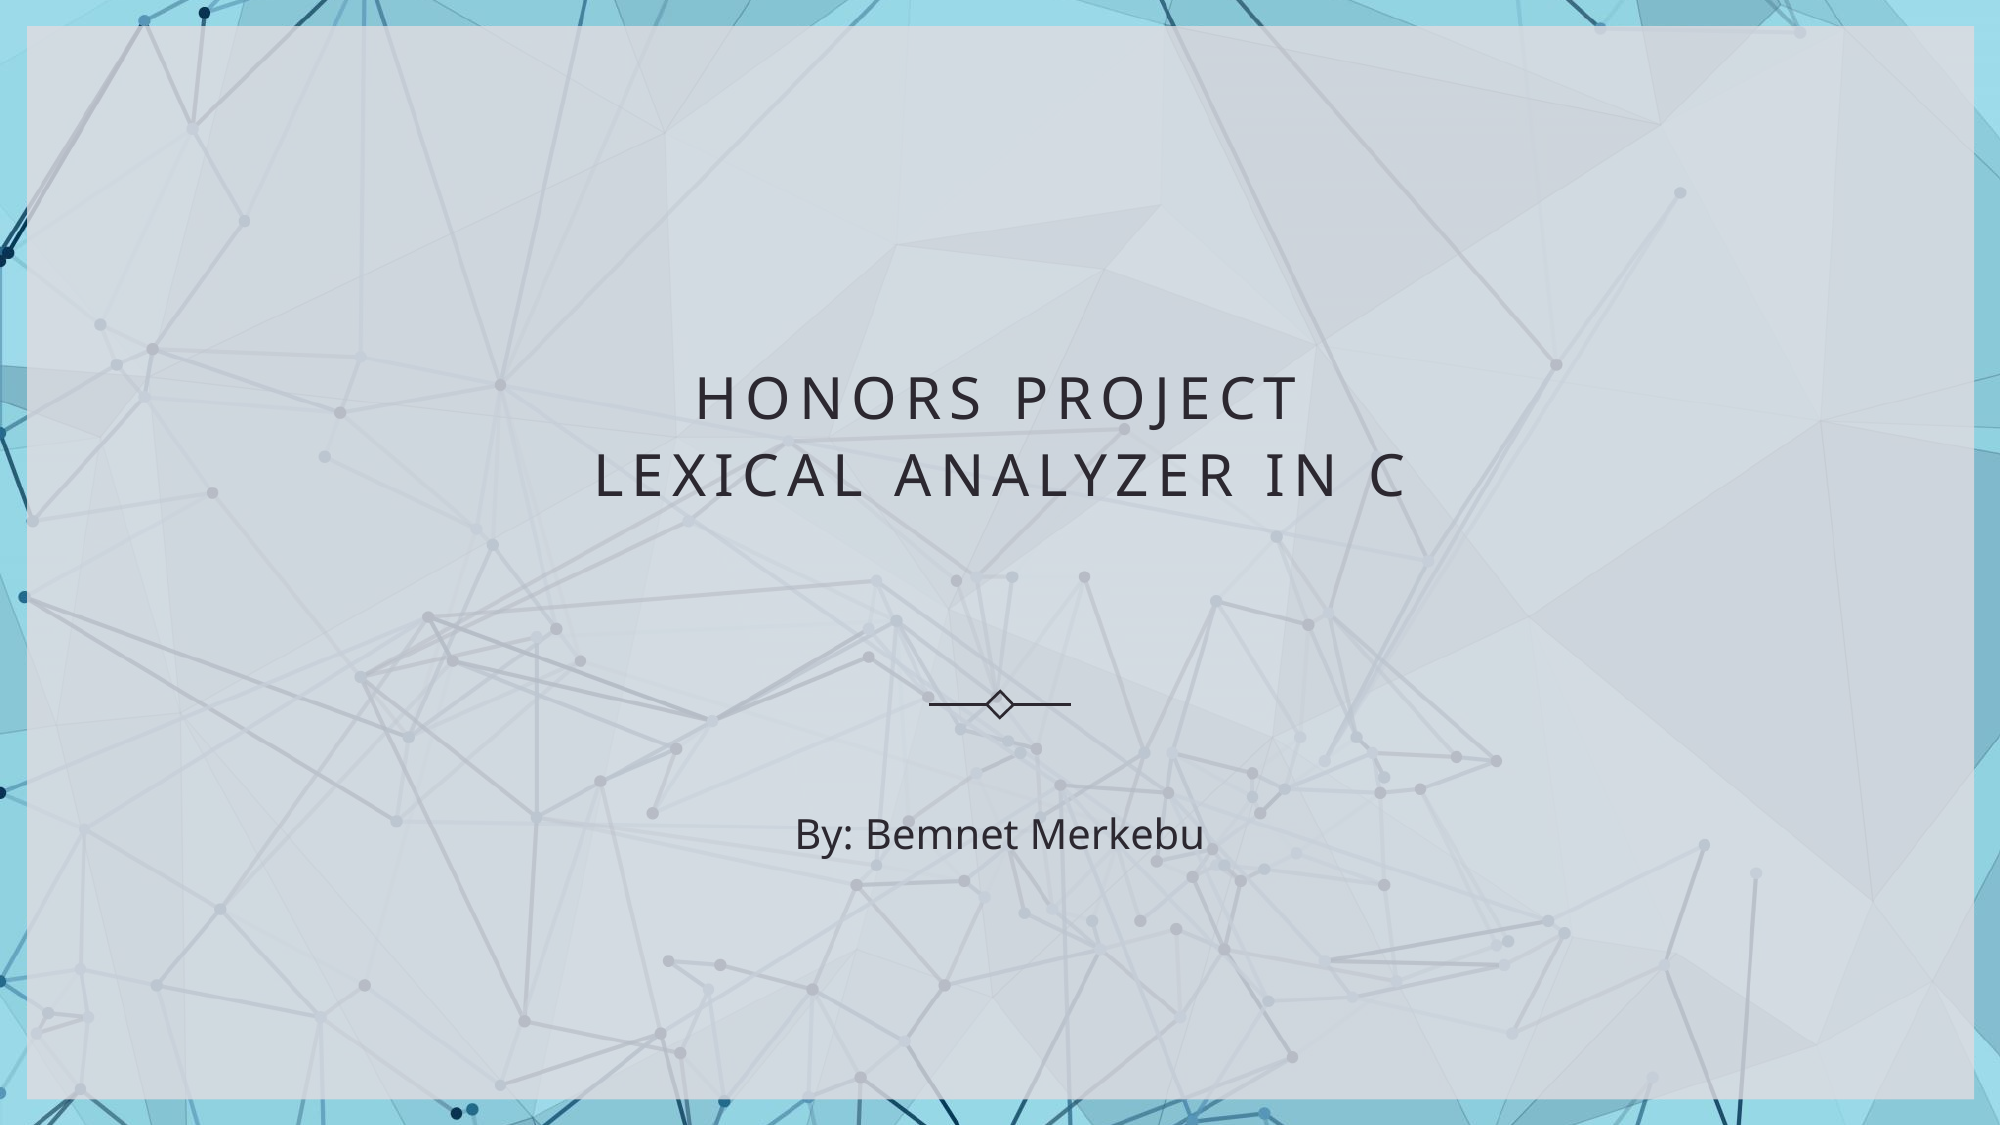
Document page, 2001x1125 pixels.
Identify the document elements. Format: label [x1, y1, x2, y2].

picture [0, 0, 2000, 1125]
text_box [928, 695, 1072, 715]
